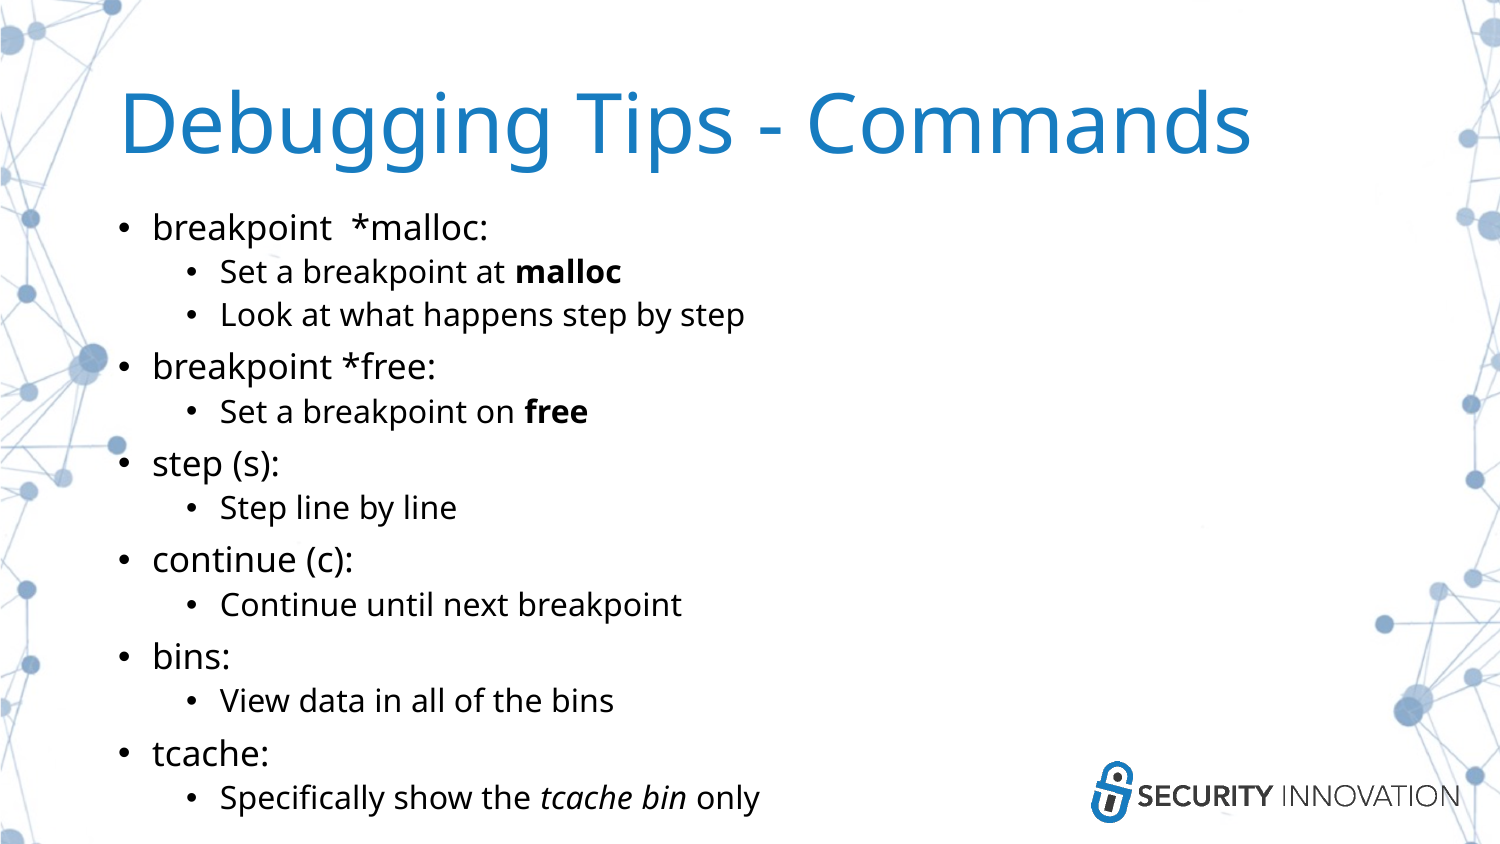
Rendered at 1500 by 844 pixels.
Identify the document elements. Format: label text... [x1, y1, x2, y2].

picture [1168, 1, 1500, 844]
list breakpoint *malloc: Set a breakpoint at malloc Look at what happens step by step breakpoint *free: Set a breakpoint on free step (s): Step line by line continue (c): Continue until next breakpoint bins: View data in all of the bins tcache: Specifically show the tcache bin only [103, 202, 1397, 828]
title Debugging Tips - Commands [103, 44, 1397, 202]
picture [1, 1, 333, 844]
